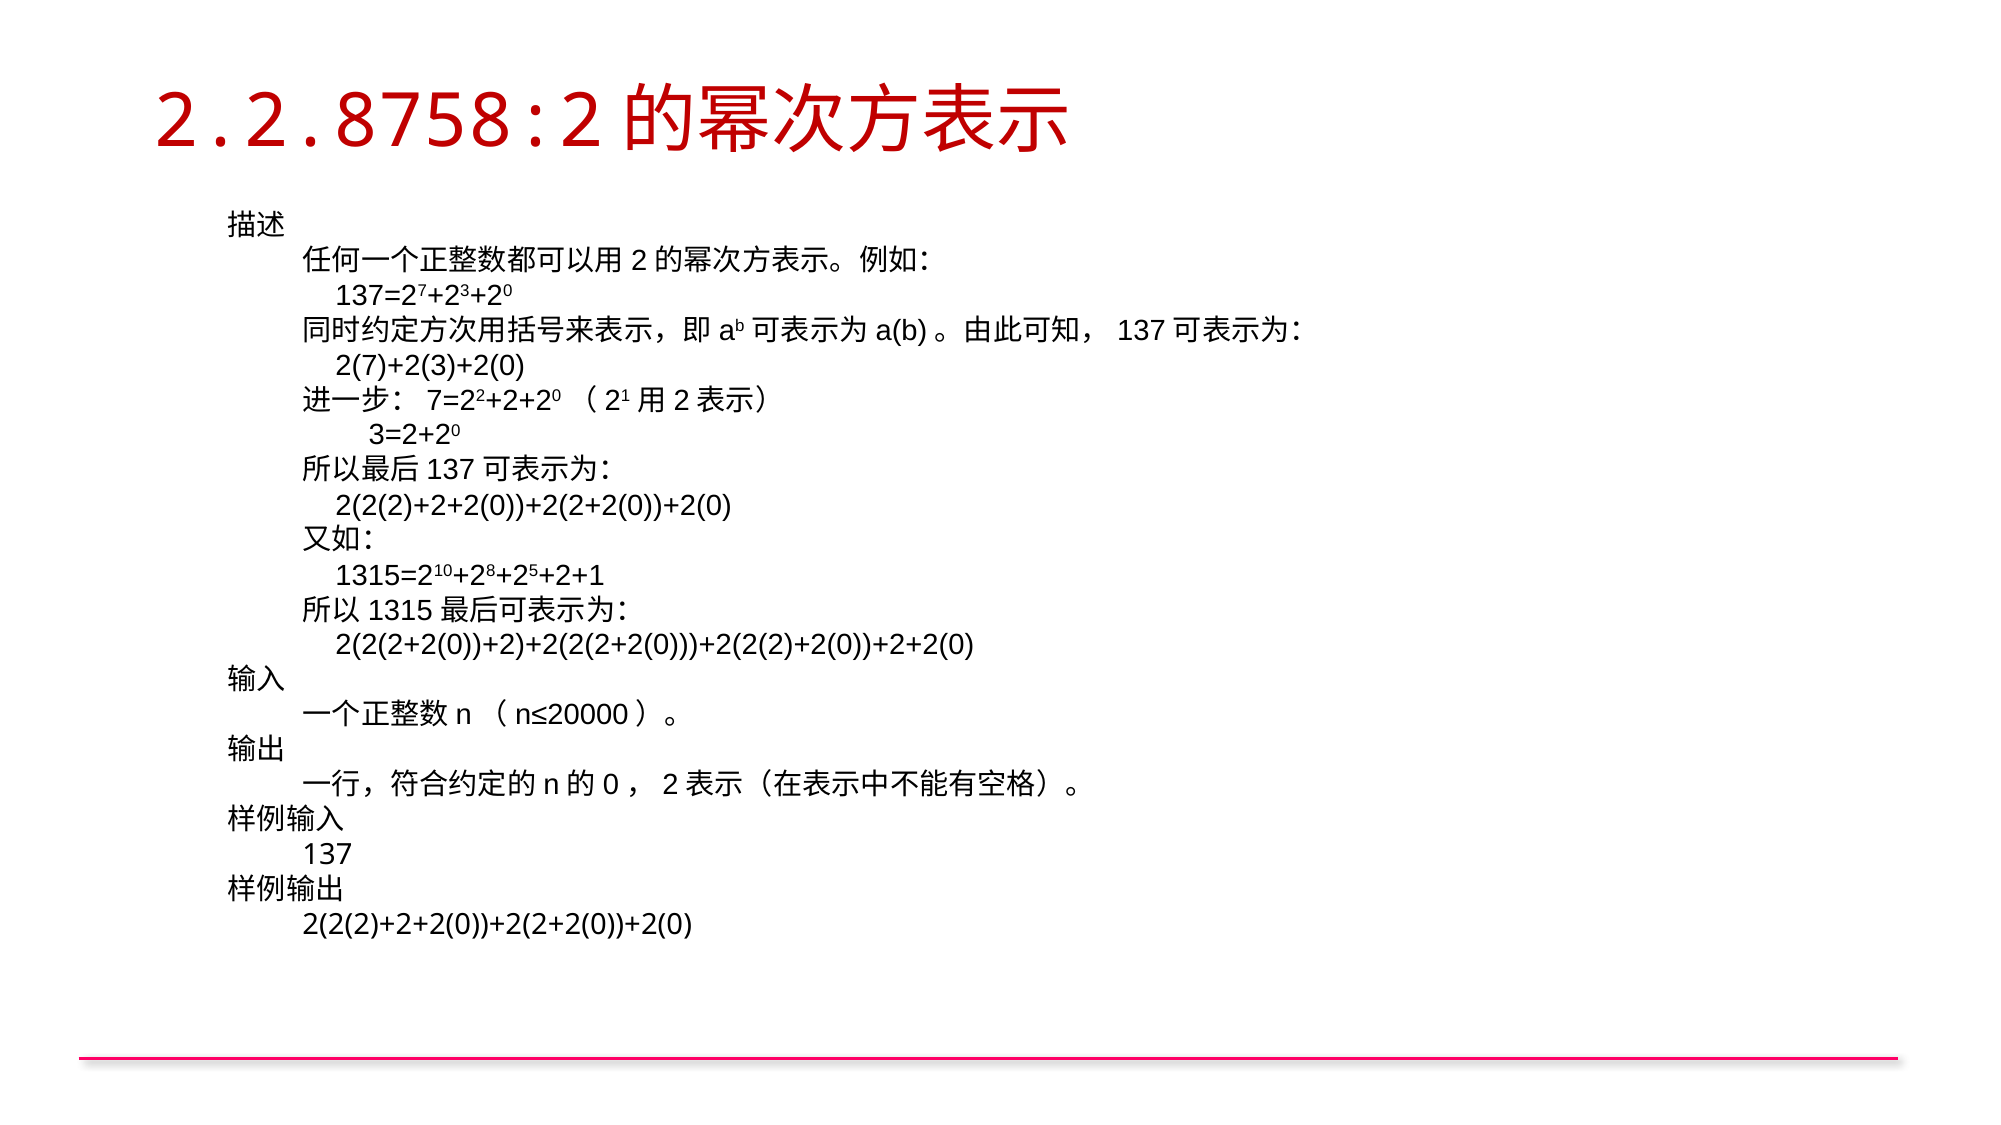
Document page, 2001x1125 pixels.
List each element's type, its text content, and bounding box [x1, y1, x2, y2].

list 描述 任何一个正整数都可以用2的幂次方表示。例如： 137=27+23+20 同时约定方次用括号来表示，即ab可表示为a(b)。由此可知，137可表示为： 2(7)+2(3)+2(0) 进一步：7=22+2+20（21用2表示） 3=2+20 所以最后137可表示为： 2(2(2)+2+2(0))+2(2+2(0))+2(0) 又如： 1315=210+28+25+2+1 所以1315最后可表示为： 2(2(2+2(0))+2)+2(2(2+2(0)))+2(2(2)+2(0))+2+2(0) 输入 一个正整数n（n≤20000）。 输出 一行，符合约定的n的0，2表示（在表示中不能有空格）。 样例输入 137 样例输出 2(2(2)+2+2(0))+2(2+2(0))+2(0) [212, 198, 1788, 983]
title 2.2.8758:2的幂次方表示 [138, 60, 1864, 185]
